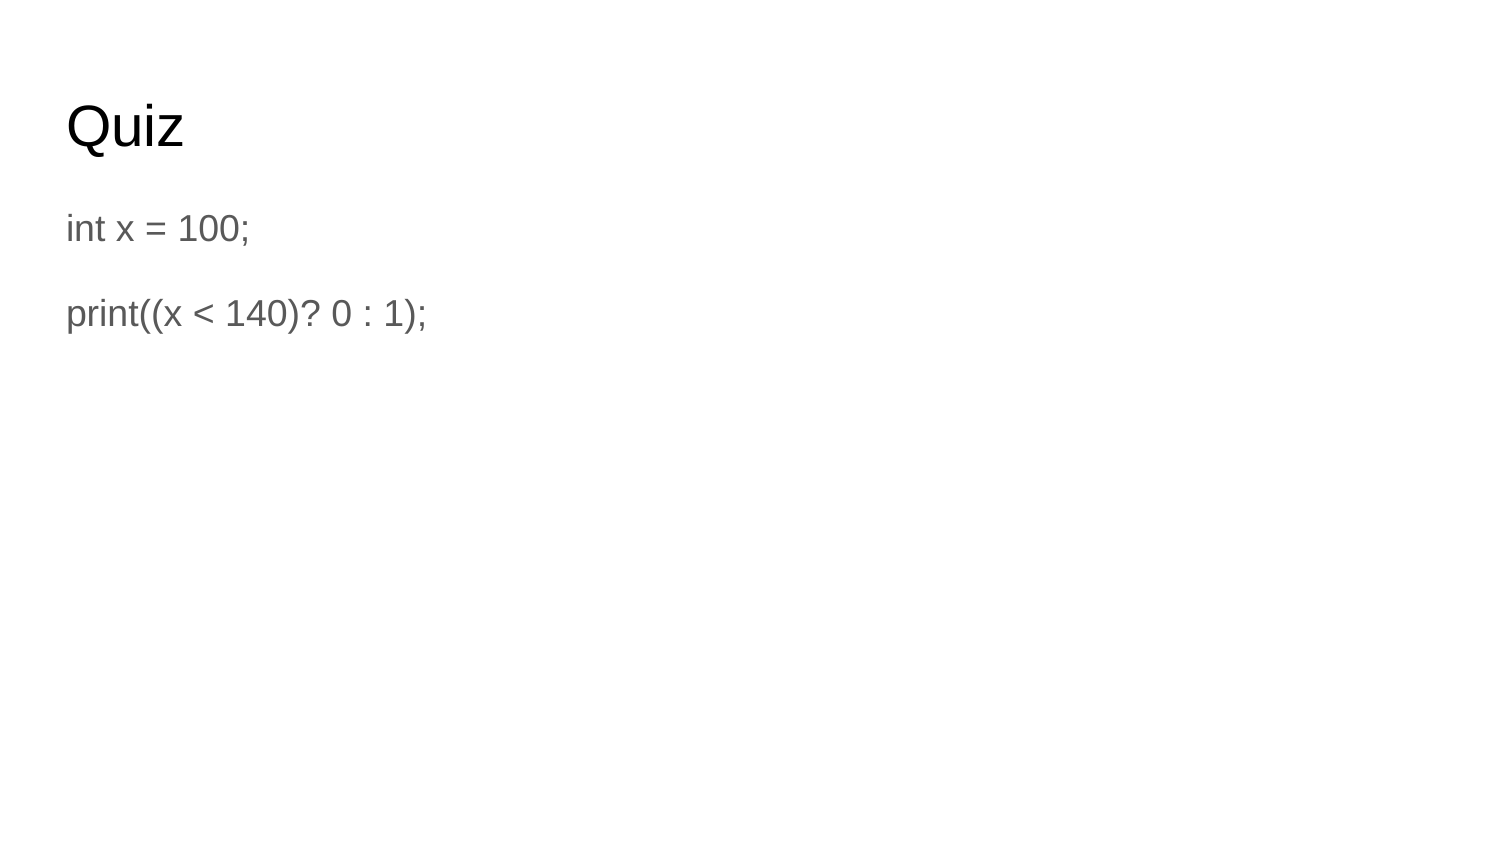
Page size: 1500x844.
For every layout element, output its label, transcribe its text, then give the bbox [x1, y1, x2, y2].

list int x = 100; print((x < 140)? 0 : 1); [51, 182, 1449, 743]
title Quiz [51, 72, 1449, 167]
